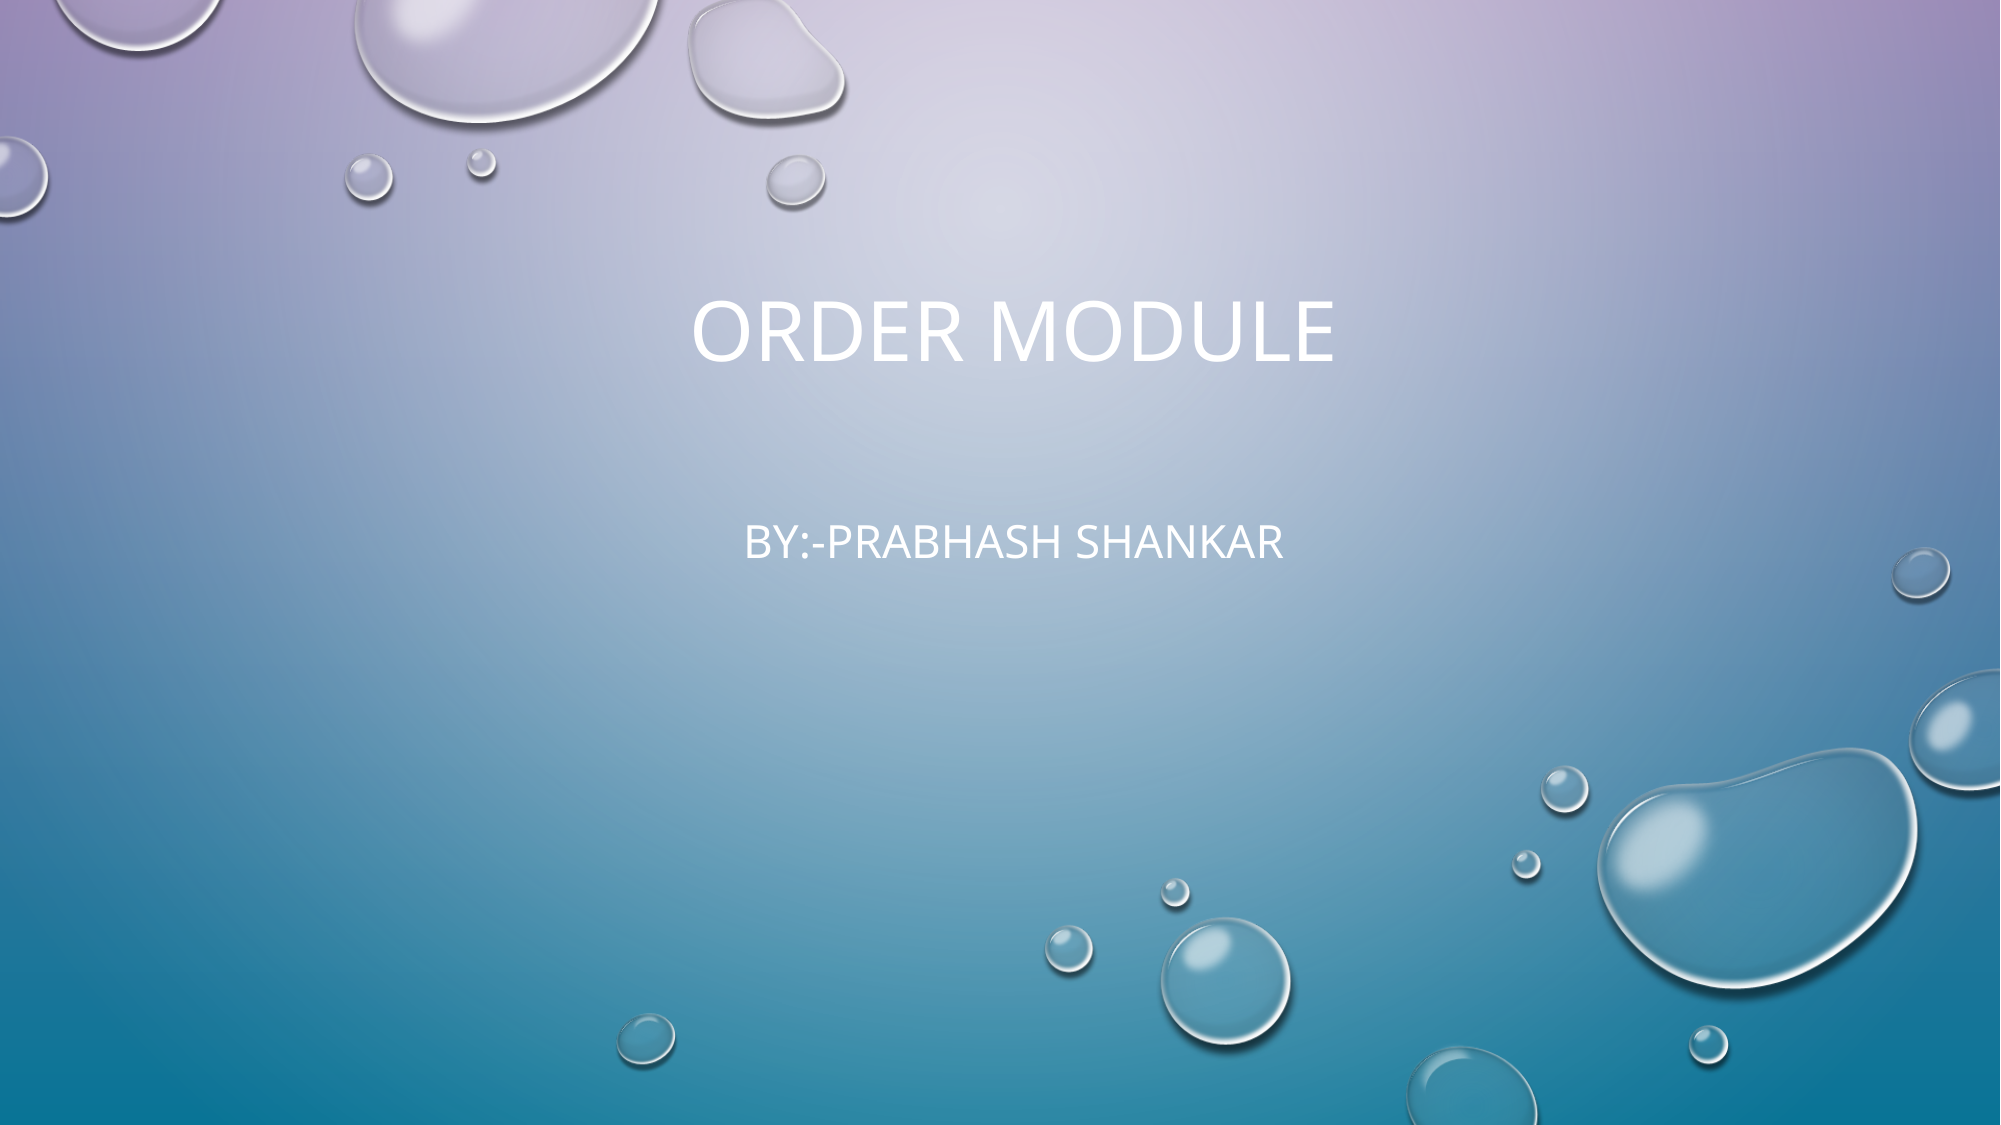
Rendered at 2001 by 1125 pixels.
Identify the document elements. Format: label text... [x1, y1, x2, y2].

picture [0, 0, 2000, 1125]
title Order Module [301, 184, 1727, 487]
subtitle By:-PRABHASH ShAnkar [301, 494, 1727, 672]
